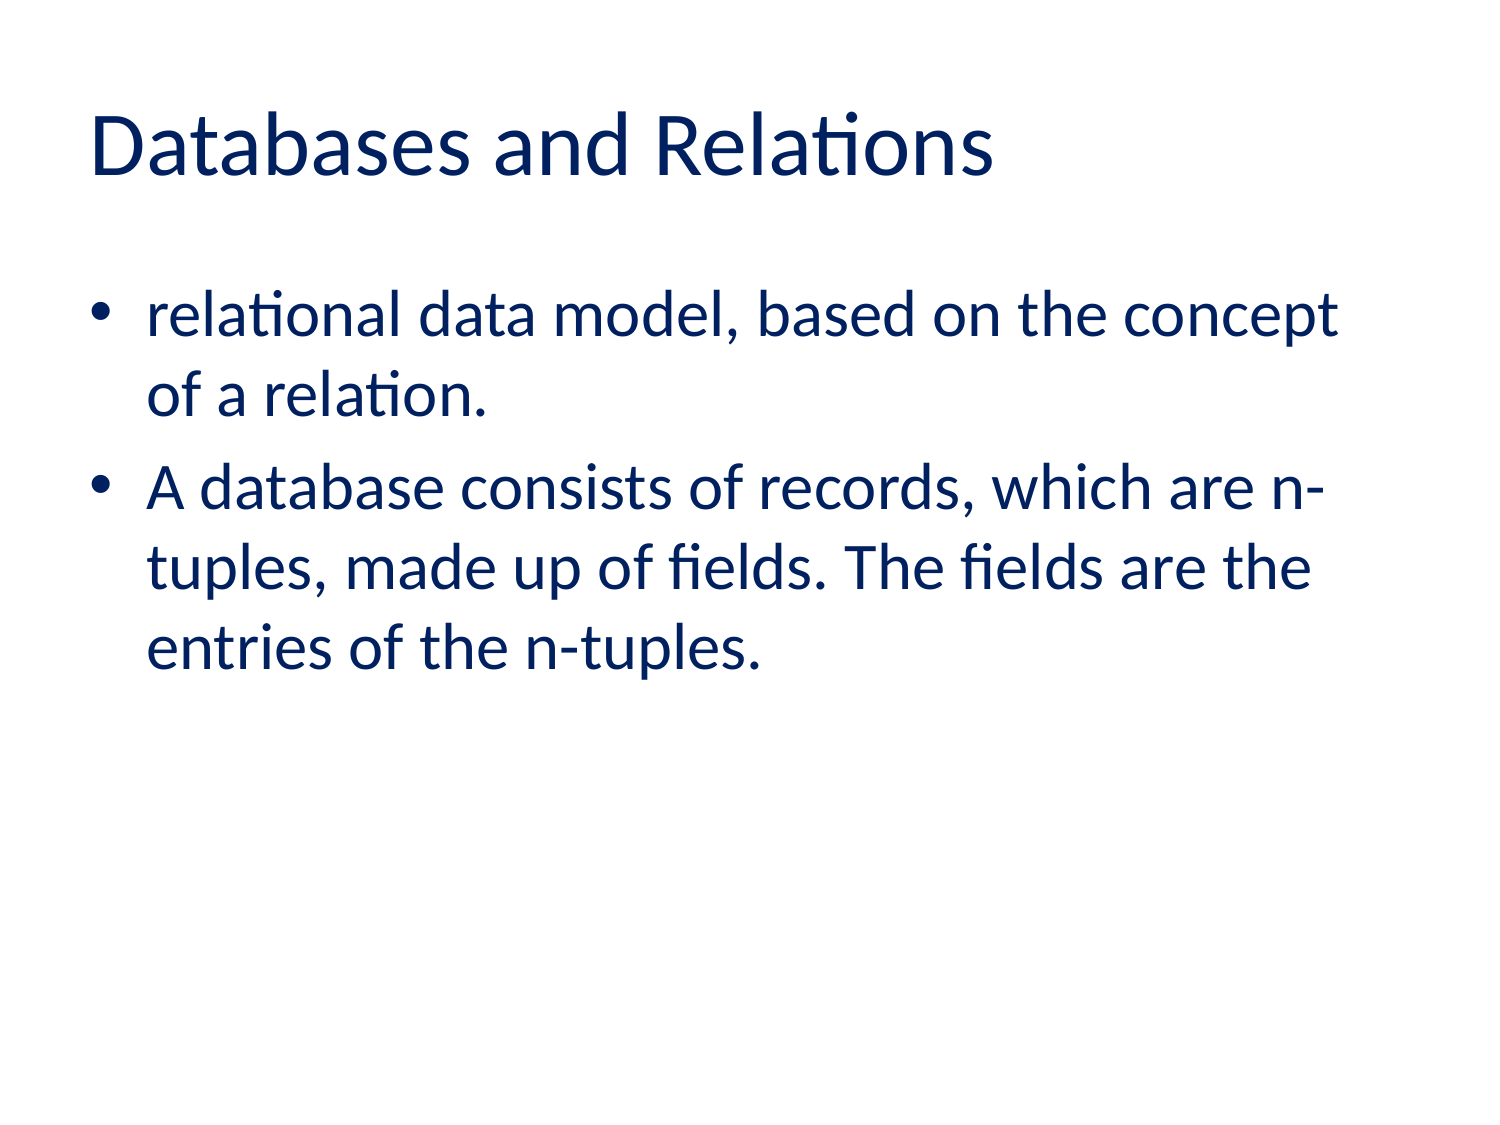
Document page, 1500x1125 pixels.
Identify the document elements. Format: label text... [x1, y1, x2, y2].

title Databases and Relations [74, 44, 1426, 233]
list relational data model, based on the concept of a relation. A database consists of records, which are n-tuples, made up of fields. The fields are the entries of the n-tuples. [74, 262, 1426, 1006]
